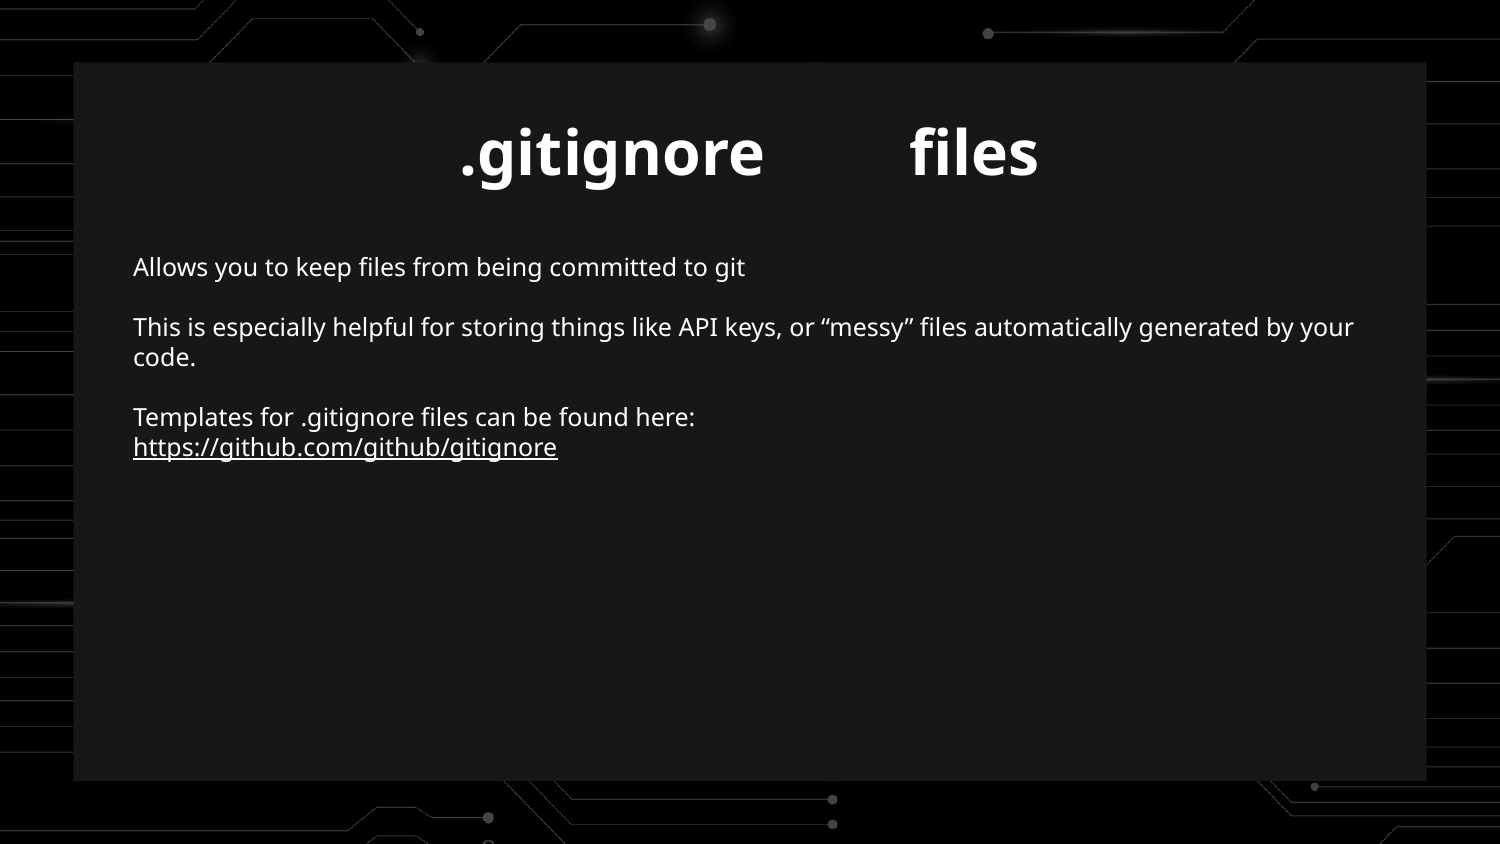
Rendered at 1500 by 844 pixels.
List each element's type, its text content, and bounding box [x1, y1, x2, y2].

list Allows you to keep files from being committed to git This is especially helpful for storing things like API keys, or “messy” files automatically generated by your code. Templates for .gitignore files can be found here: https://github.com/github/gitignore [118, 236, 1382, 750]
picture [0, 0, 1500, 844]
title .gitignore files [118, 98, 1382, 192]
